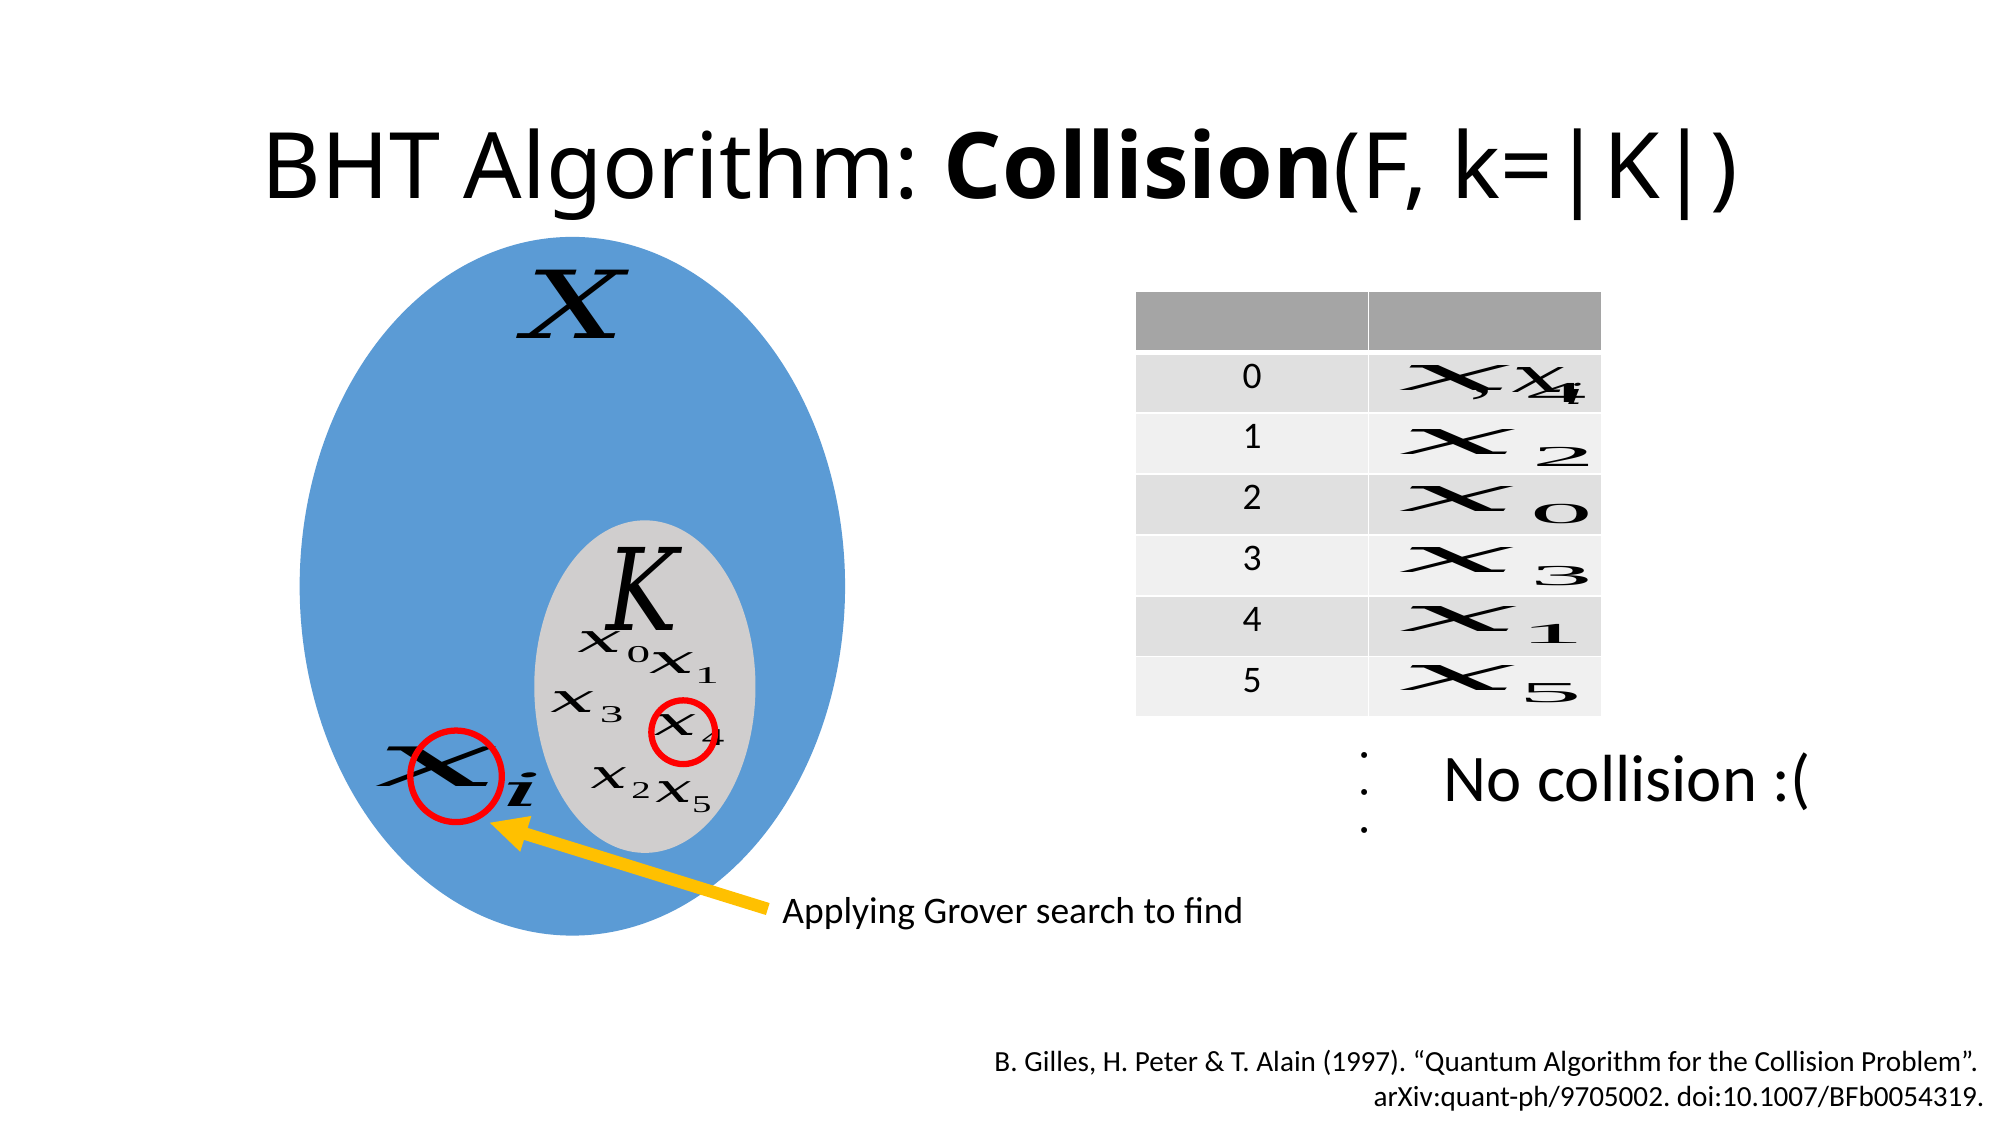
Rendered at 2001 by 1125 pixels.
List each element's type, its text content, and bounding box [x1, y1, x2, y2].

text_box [489, 823, 768, 910]
text_box ．．． [1330, 823, 1407, 915]
text_box B. Gilles, H. Peter & T. Alain (1997). “Quantum Algorithm for the Collision Problem”. arXiv:quant-ph/9705002. doi:10.1007/BFb0054319. [953, 1035, 2000, 1120]
title BHT Algorithm: Collision(F, k=|K|) [137, 59, 1863, 278]
text_box No collision :( [1587, 727, 1923, 823]
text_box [299, 236, 846, 936]
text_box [410, 350, 1587, 823]
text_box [1386, 348, 1590, 709]
